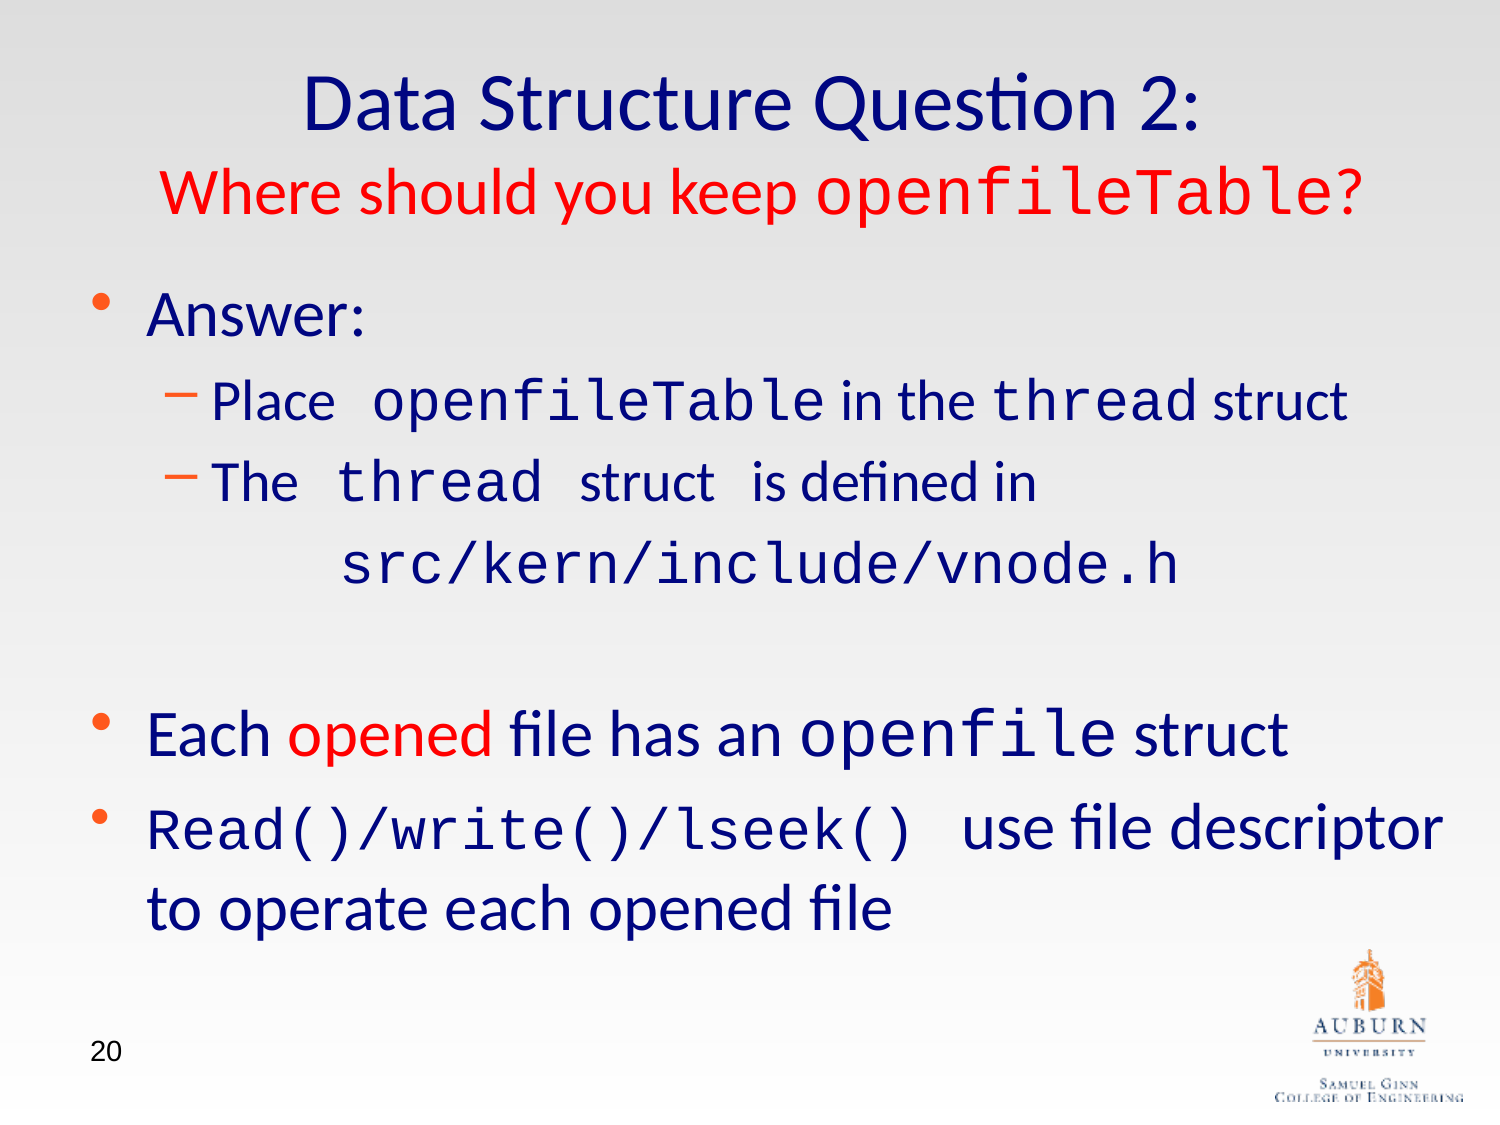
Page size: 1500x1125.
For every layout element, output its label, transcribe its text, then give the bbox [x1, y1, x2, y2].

text_box Answer: Place openfileTable in the thread struct The thread struct is defined in src/kern/include/vnode.h Each opened file has an openfile struct Read()/write()/lseek() use file descriptor to operate each opened file [75, 262, 1475, 913]
slide_number 20 [74, 1024, 426, 1103]
picture [1275, 949, 1463, 1102]
title Data Structure Question 2: Where should you keep openfileTable? [62, 12, 1463, 263]
